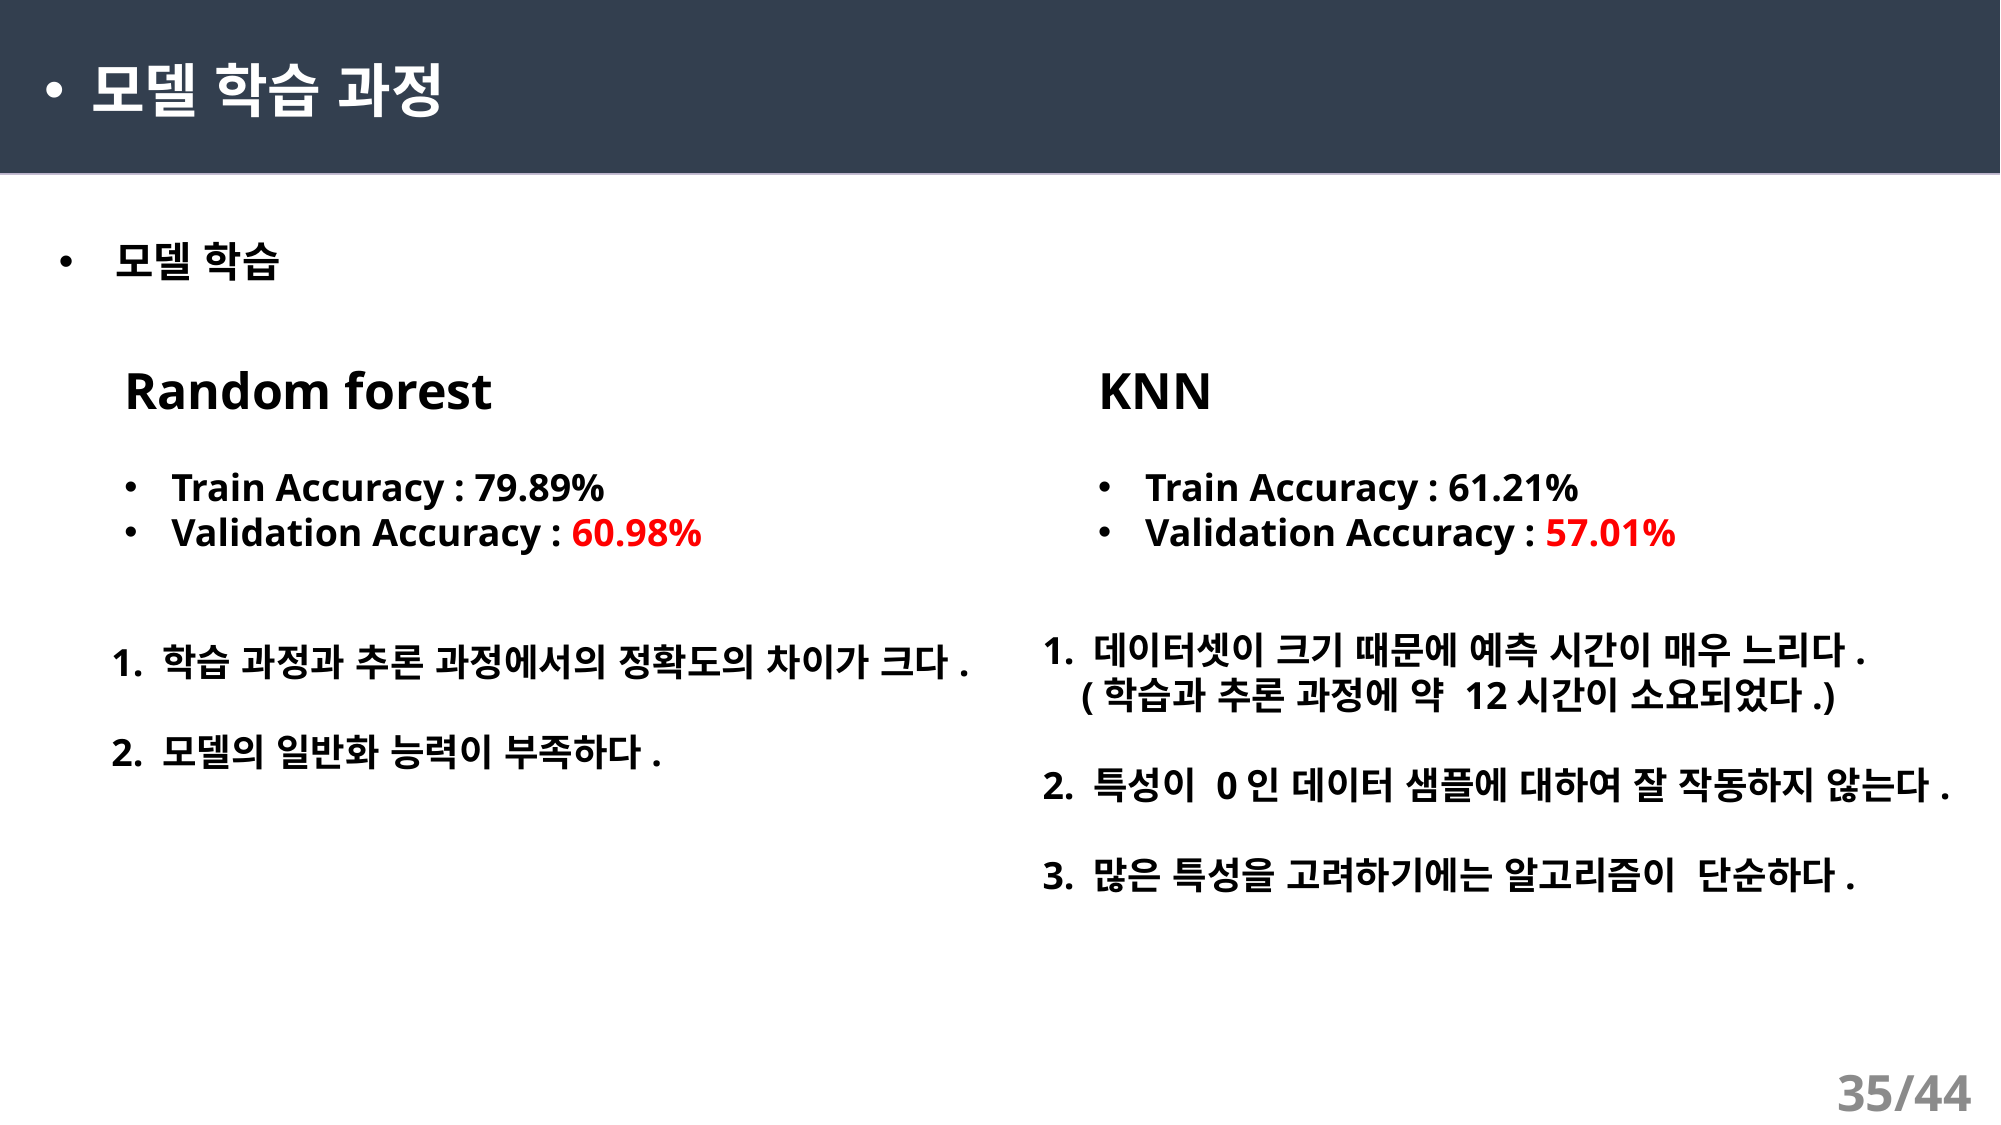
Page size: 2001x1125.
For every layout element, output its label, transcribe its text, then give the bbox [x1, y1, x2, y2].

text_box KNN Train Accuracy : 61.21% Validation Accuracy : 57.01% [1098, 359, 1922, 555]
text_box [0, 0, 2000, 174]
slide_number 35/44 [1537, 1065, 1987, 1125]
text_box 1. 학습 과정과 추론 과정에서의 정확도의 차이가 크다. 2. 모델의 일반화 능력이 부족하다. [111, 638, 1042, 775]
text_box 모델 학습 [58, 236, 650, 287]
text_box 모델 학습 과정 [29, 47, 680, 132]
text_box Random forest Train Accuracy : 79.89% Validation Accuracy : 60.98% [124, 359, 949, 555]
text_box 1. 데이터셋이 크기 때문에 예측 시간이 매우 느리다. (학습과 추론 과정에 약 12시간이 소요되었다.) 2. 특성이 0인 데이터 샘플에 대하여 잘 작동하지 않는다. 3. 많은 특성을 고려하기에는 알고리즘이 단순하다. [1042, 626, 1976, 897]
